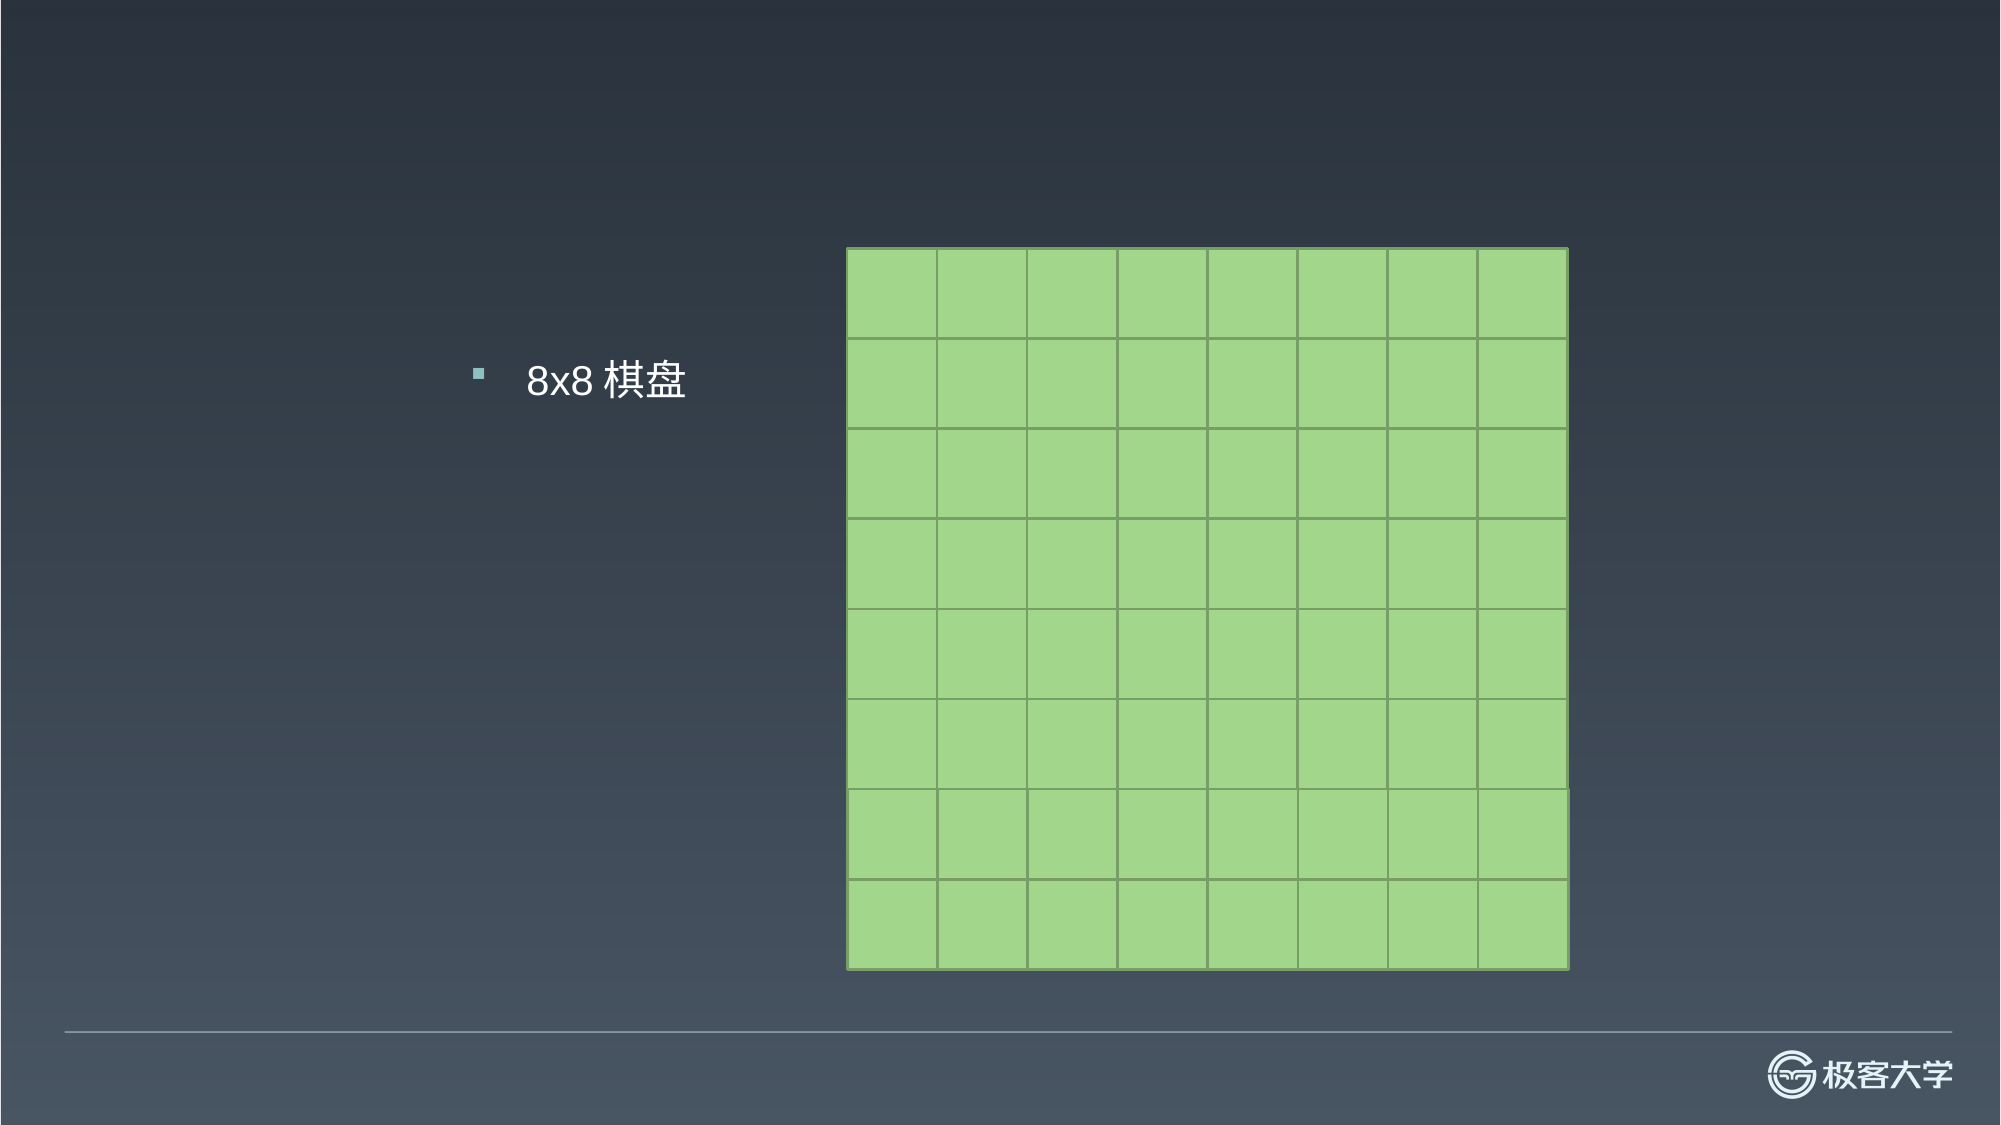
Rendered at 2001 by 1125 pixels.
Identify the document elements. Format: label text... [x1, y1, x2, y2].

text_box [1206, 788, 1297, 878]
list 8x8棋盘 [454, 336, 1734, 993]
text_box [1386, 427, 1476, 518]
text_box [1116, 337, 1206, 427]
text_box [1296, 427, 1386, 518]
text_box [1026, 518, 1116, 608]
picture [0, 0, 2001, 1125]
text_box [1296, 608, 1386, 698]
text_box [1476, 337, 1569, 427]
text_box [936, 427, 1026, 518]
text_box [846, 518, 936, 608]
text_box [1026, 337, 1116, 427]
text_box [1296, 337, 1386, 427]
text_box [1116, 878, 1206, 971]
text_box [1206, 518, 1296, 608]
text_box [1206, 878, 1297, 971]
text_box [1026, 698, 1116, 788]
text_box [846, 698, 936, 788]
text_box [1026, 427, 1116, 518]
text_box [846, 788, 936, 878]
text_box [1297, 878, 1387, 971]
text_box [936, 788, 1026, 878]
text_box [1116, 788, 1206, 878]
text_box [936, 247, 1026, 337]
text_box [1206, 427, 1296, 518]
text_box [1026, 878, 1116, 971]
text_box [1387, 788, 1477, 878]
text_box [936, 518, 1026, 608]
text_box [1116, 608, 1206, 698]
text_box [1116, 518, 1206, 608]
text_box [846, 608, 936, 698]
text_box [846, 878, 936, 971]
text_box [1386, 337, 1476, 427]
text_box [1206, 698, 1296, 788]
text_box [1386, 608, 1476, 698]
text_box [936, 698, 1026, 788]
text_box [1116, 427, 1206, 518]
text_box [1477, 878, 1570, 971]
text_box [846, 337, 936, 427]
text_box [1476, 518, 1569, 608]
text_box [1476, 608, 1569, 698]
text_box [936, 878, 1026, 971]
text_box [1477, 788, 1570, 878]
text_box [846, 247, 936, 337]
text_box [1026, 788, 1116, 878]
text_box [936, 608, 1026, 698]
text_box [846, 427, 936, 518]
text_box [1296, 247, 1386, 337]
text_box [1116, 698, 1206, 788]
text_box [1026, 608, 1116, 698]
text_box [1296, 518, 1386, 608]
text_box [1296, 698, 1386, 788]
text_box [1386, 518, 1476, 608]
text_box [1297, 788, 1387, 878]
text_box [1476, 247, 1569, 337]
text_box [1026, 247, 1116, 337]
text_box [1476, 698, 1569, 788]
text_box [1386, 247, 1476, 337]
text_box [1206, 337, 1296, 427]
text_box [936, 337, 1026, 427]
text_box [1386, 698, 1476, 788]
text_box [1116, 247, 1206, 337]
text_box [1206, 608, 1296, 698]
text_box [1387, 878, 1477, 971]
text_box [1476, 427, 1569, 518]
text_box [1206, 247, 1296, 337]
